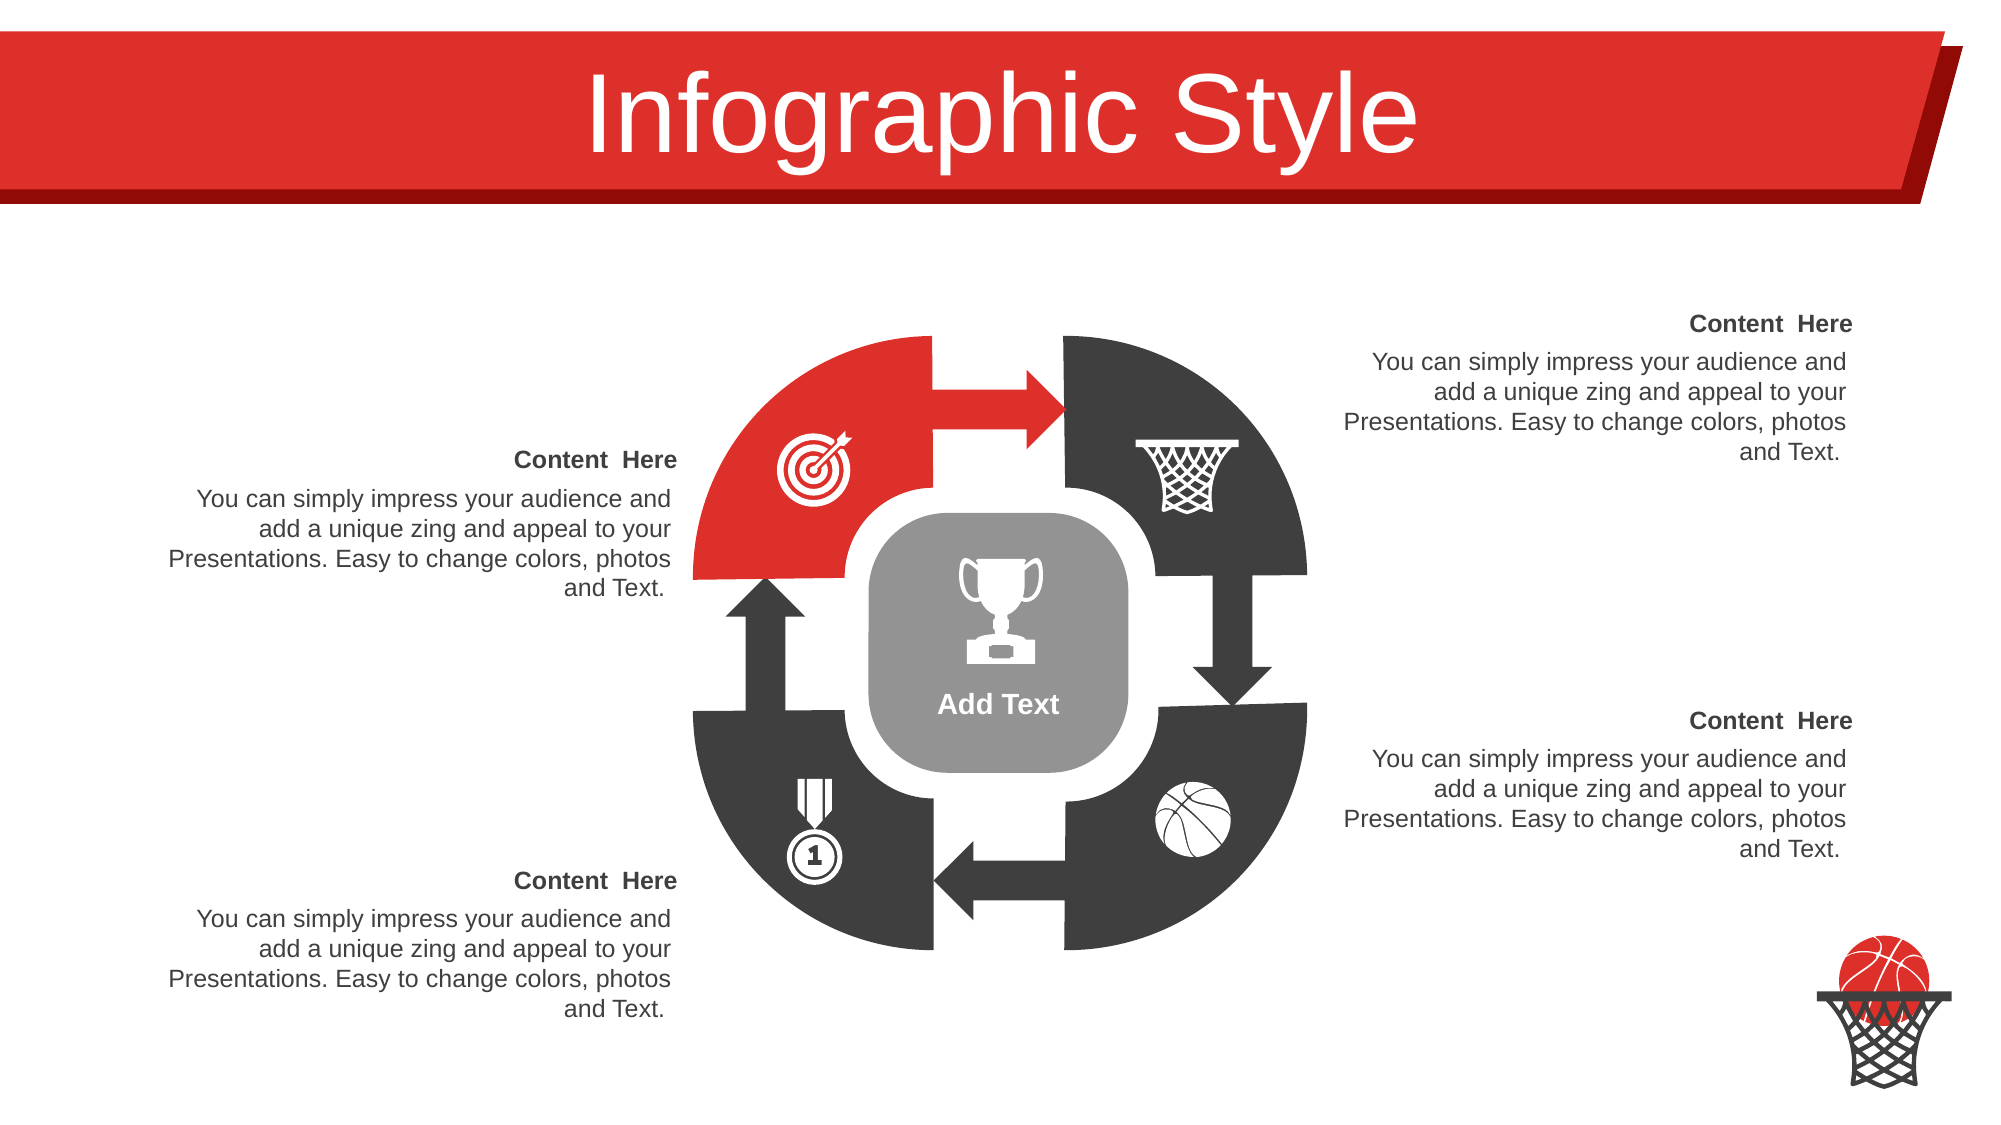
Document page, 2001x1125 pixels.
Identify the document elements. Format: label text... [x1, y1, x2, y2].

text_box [146, 435, 694, 612]
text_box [692, 335, 1308, 951]
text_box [1155, 781, 1231, 858]
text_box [146, 856, 694, 1032]
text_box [1322, 696, 1869, 872]
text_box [1322, 299, 1869, 475]
list Infographic Style [53, 52, 1952, 172]
